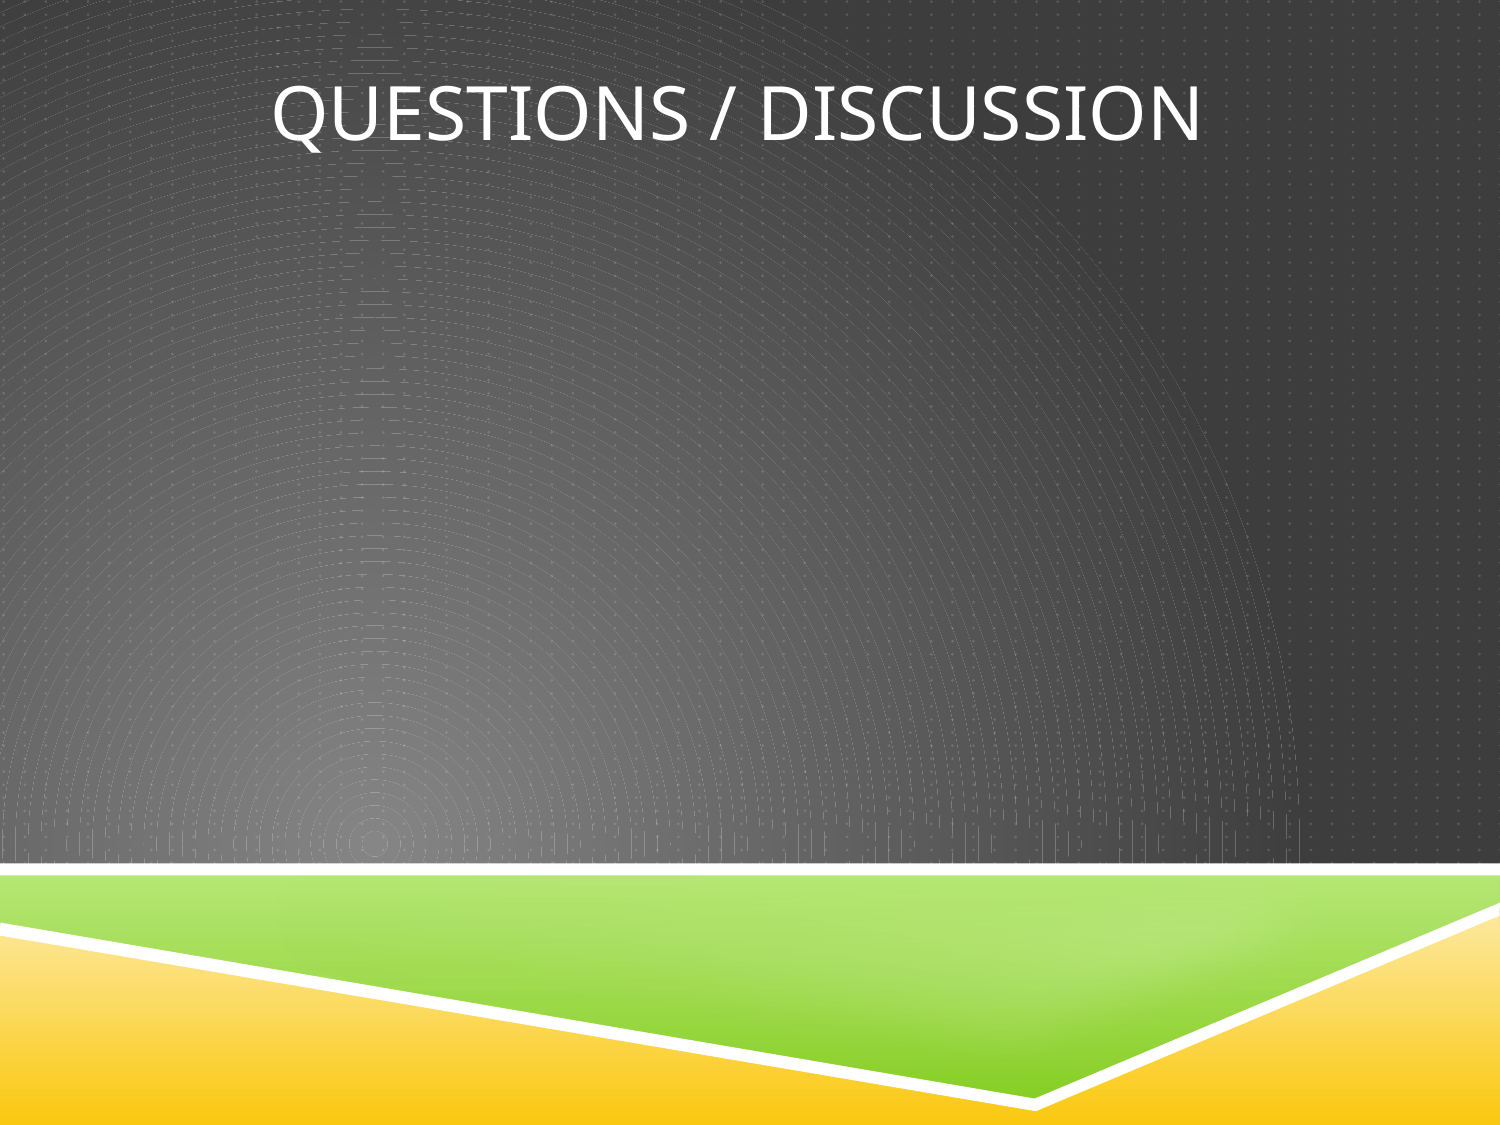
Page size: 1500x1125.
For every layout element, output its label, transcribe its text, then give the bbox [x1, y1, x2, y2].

title Questions / Discussion [99, 37, 1375, 163]
